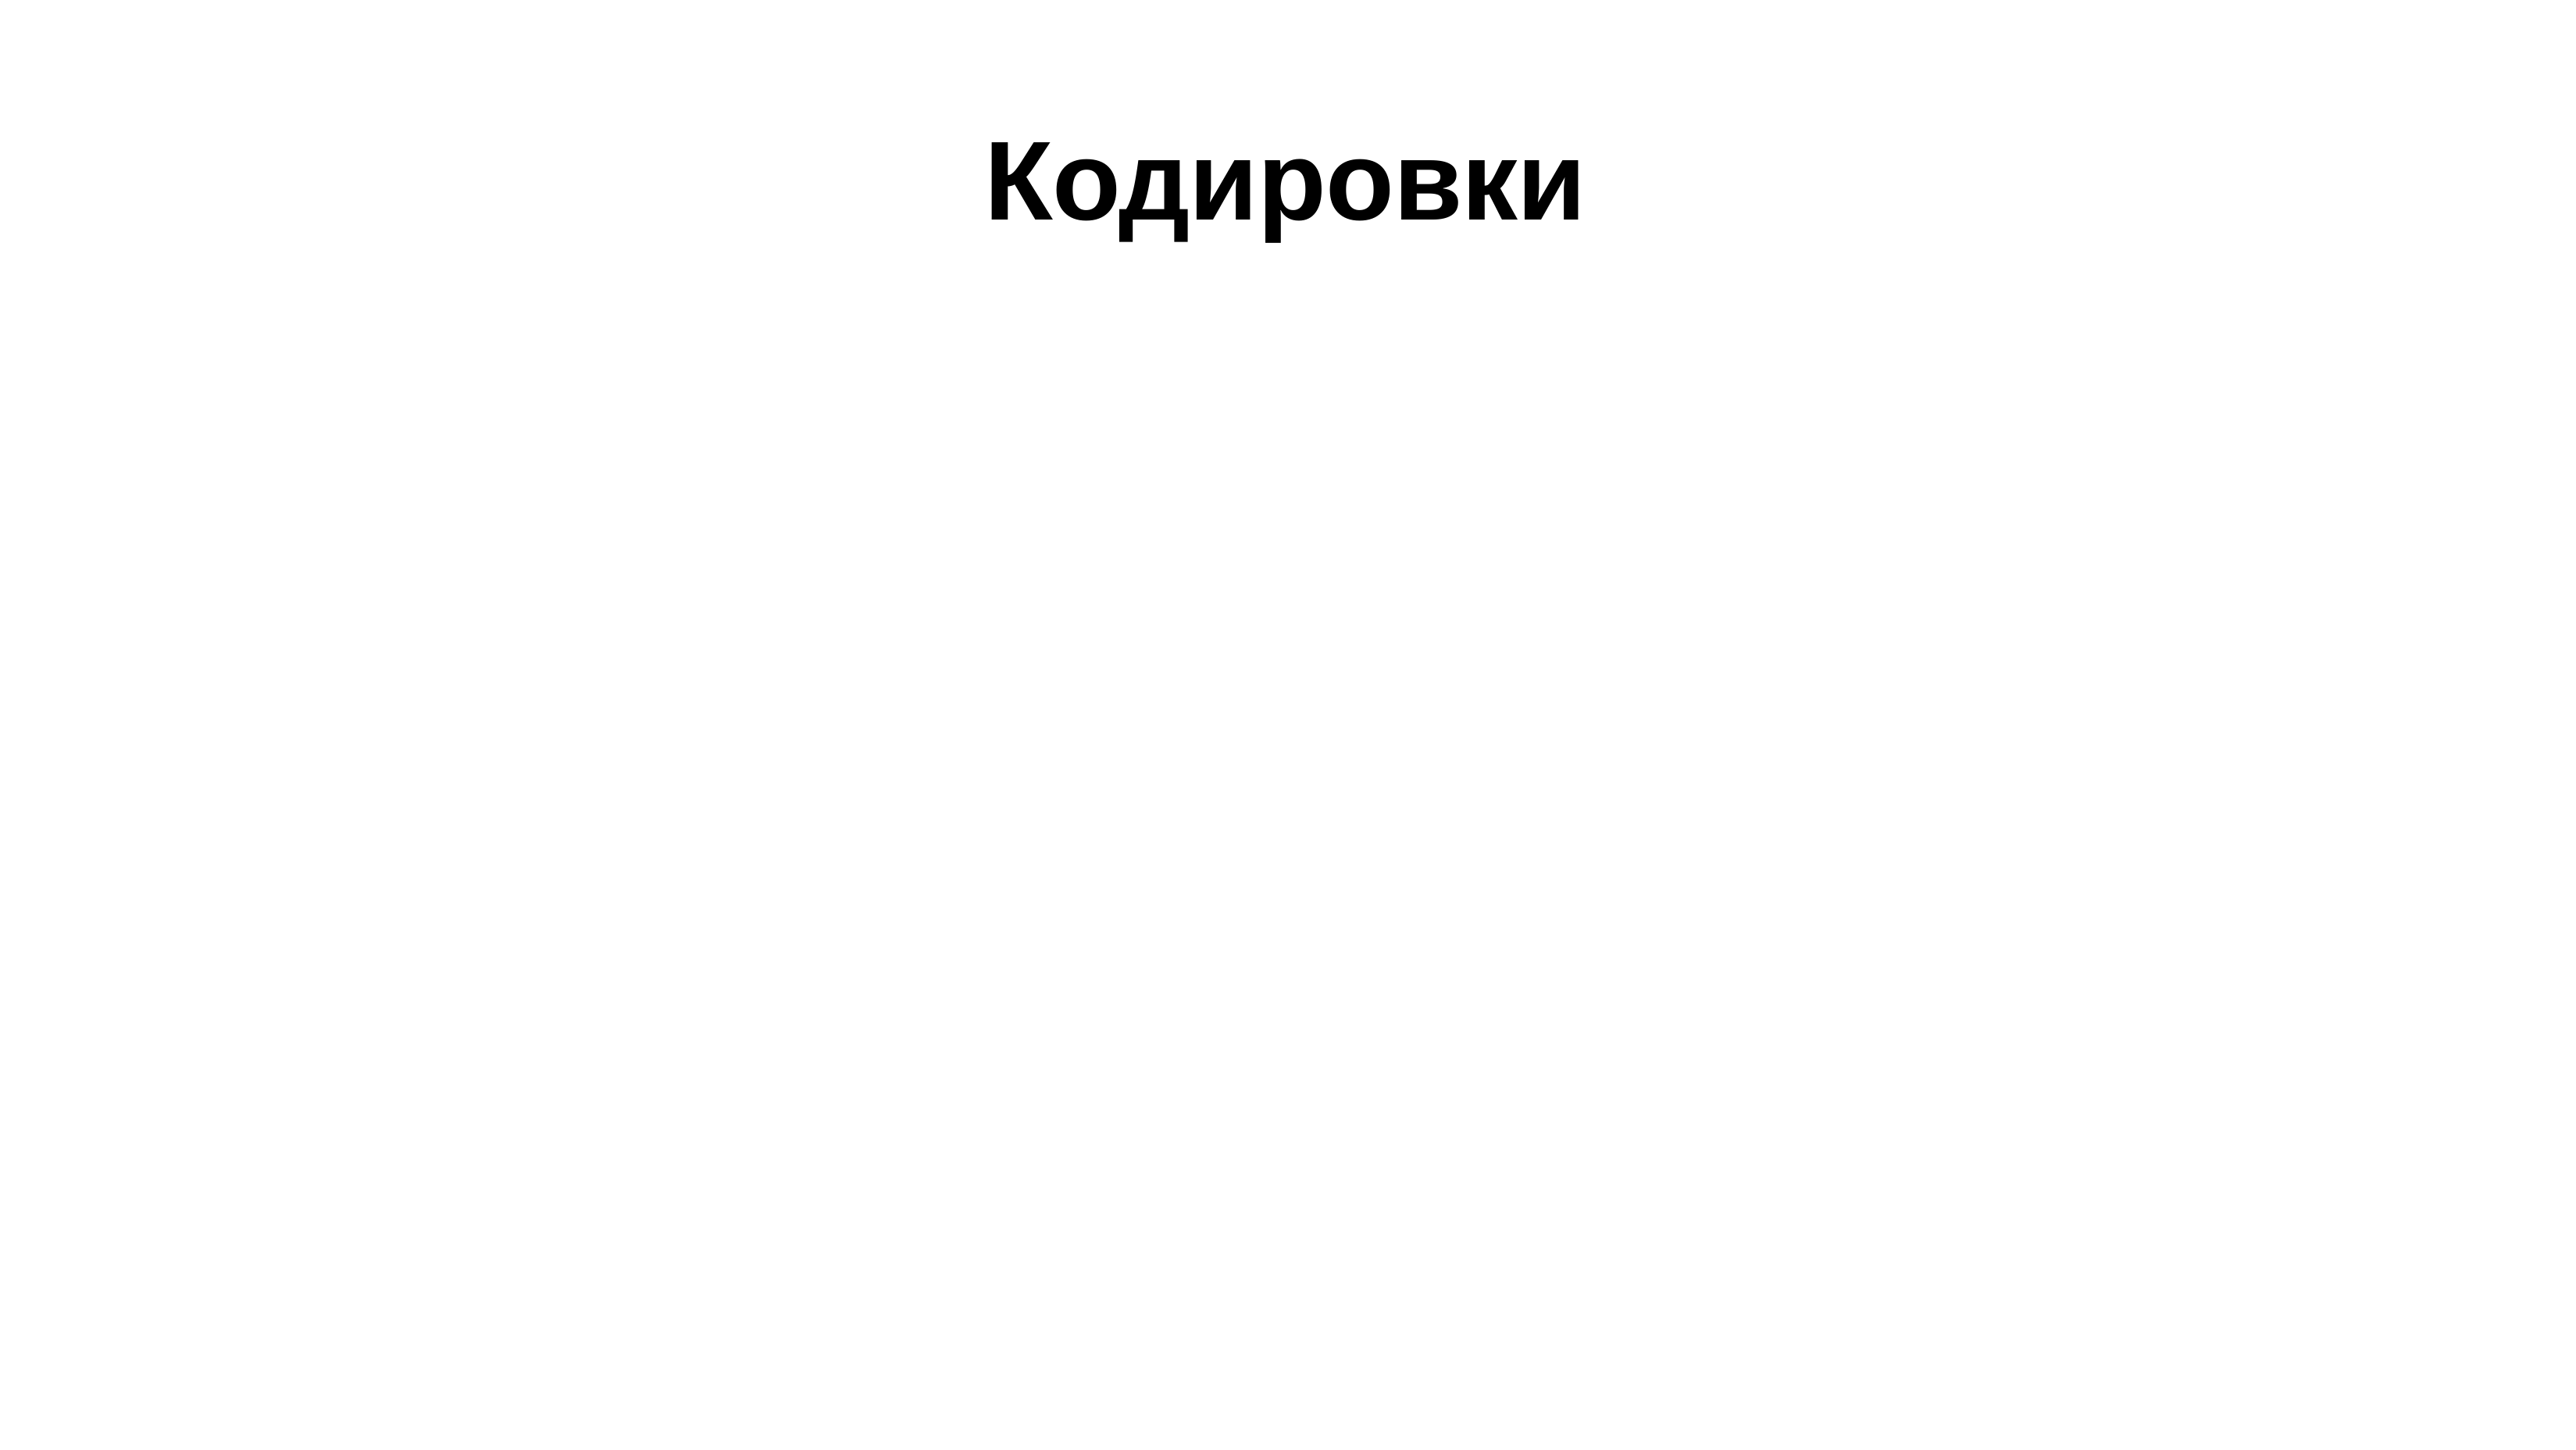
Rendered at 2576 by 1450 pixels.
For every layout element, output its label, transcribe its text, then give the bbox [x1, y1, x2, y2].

title Кодировки [983, 105, 1592, 350]
